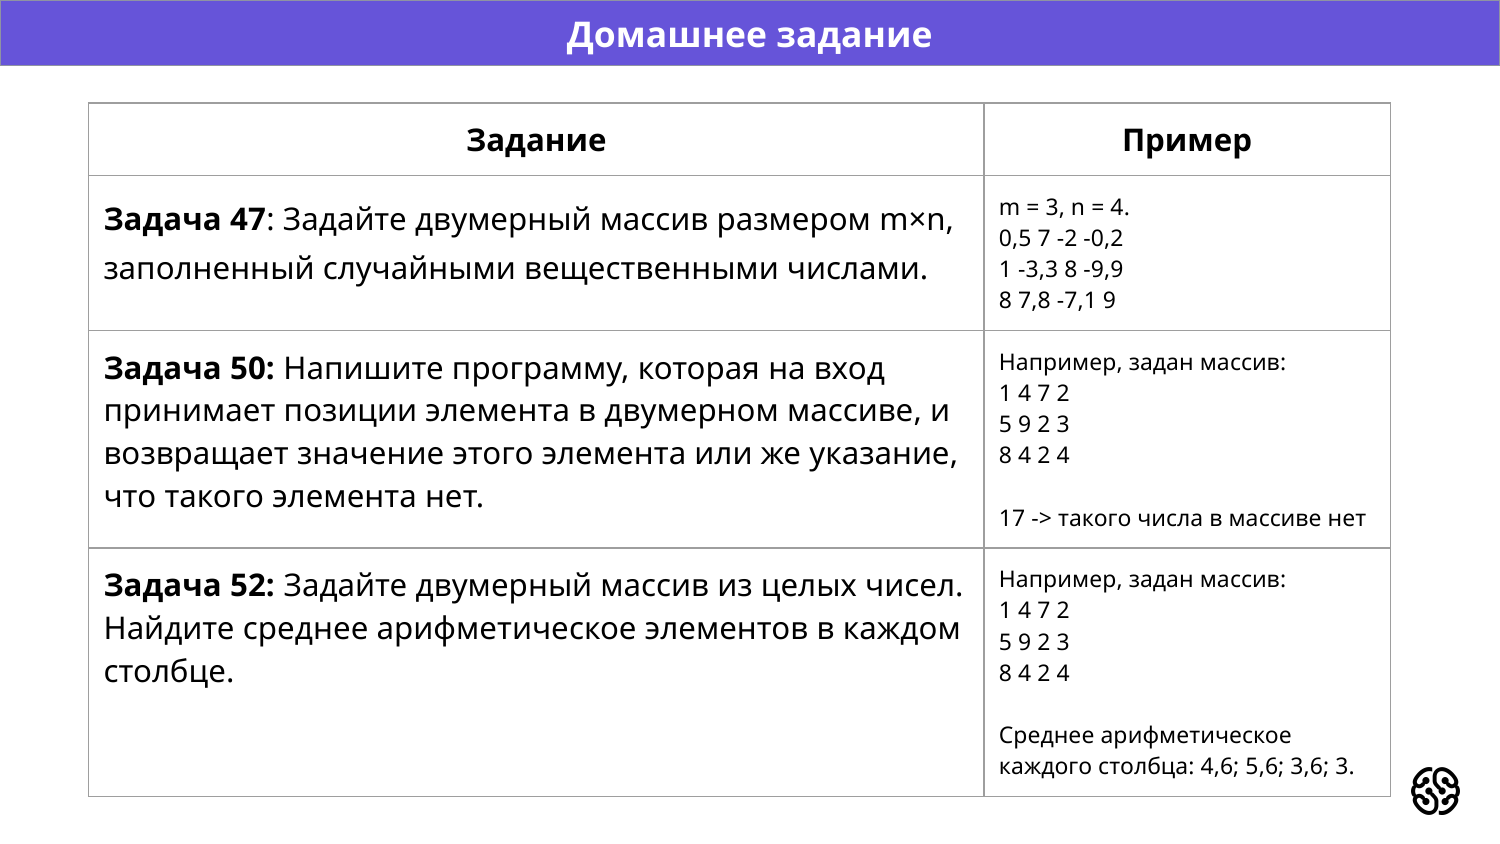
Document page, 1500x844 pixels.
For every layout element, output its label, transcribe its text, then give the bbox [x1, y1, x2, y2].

table_cell Задача 50: Напишите программу, которая на вход принимает позиции элемента в двумерном массиве, и возвращает значение этого элемента или же указание, что такого элемента нет. [89, 331, 983, 547]
table_cell Задача 52: Задайте двумерный массив из целых чисел. Найдите среднее арифметическое элементов в каждом столбце. [89, 549, 983, 796]
table_header Пример [985, 104, 1390, 175]
table_cell Например, задан массив: 1 4 7 2 5 9 2 3 8 4 2 4 17 -> такого числа в массиве нет [985, 331, 1390, 547]
table_cell m = 3, n = 4. 0,5 7 -2 -0,2 1 -3,3 8 -9,9 8 7,8 -7,1 9 [985, 176, 1390, 330]
table_cell Например, задан массив: 1 4 7 2 5 9 2 3 8 4 2 4 Среднее арифметическое каждого столбца: 4,6; 5,6; 3,6; 3. [985, 549, 1390, 796]
picture [1411, 767, 1460, 815]
table_cell Задача 47: Задайте двумерный массив размером m×n, заполненный случайными вещественными числами. [89, 176, 983, 330]
table_header Задание [89, 104, 983, 175]
text_box Домашнее задание [0, 0, 1500, 66]
